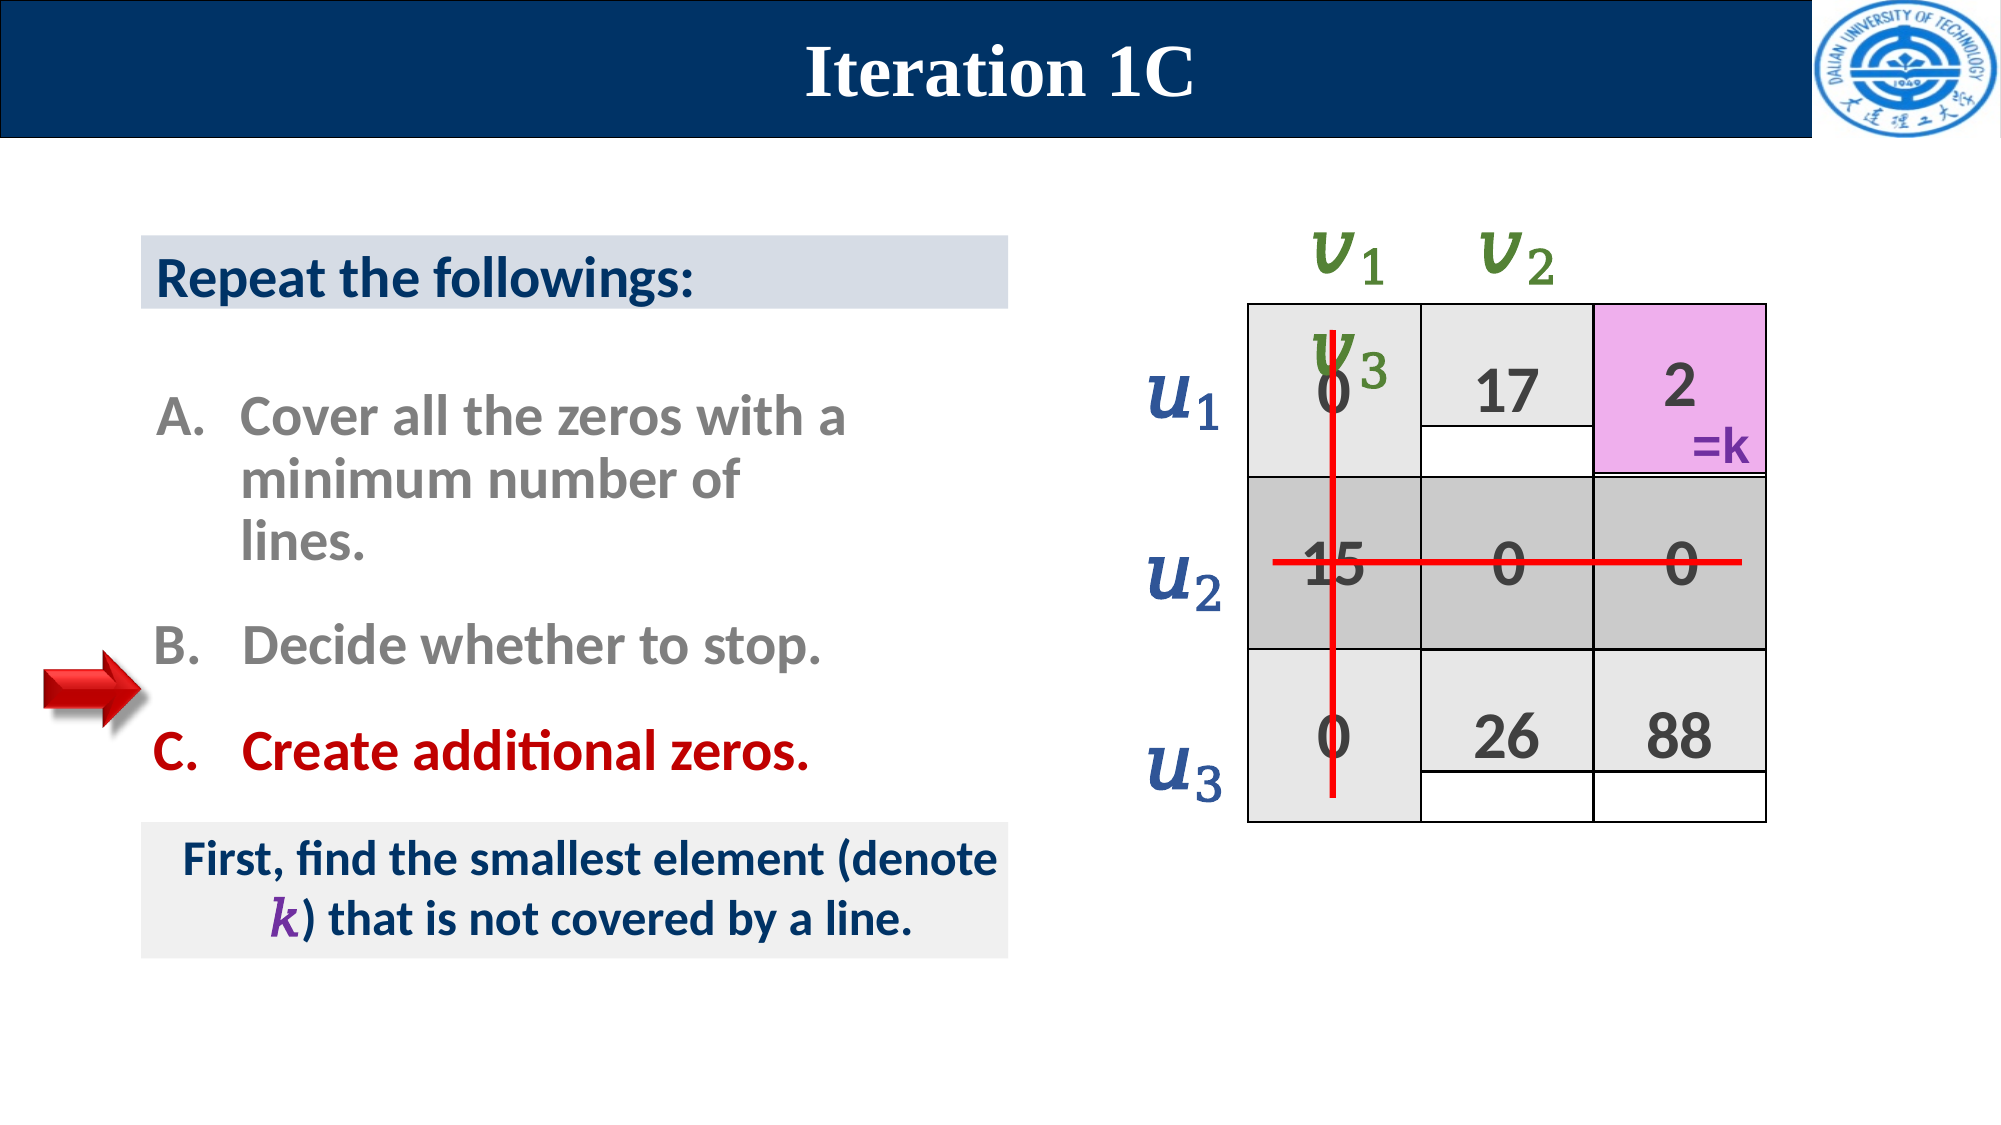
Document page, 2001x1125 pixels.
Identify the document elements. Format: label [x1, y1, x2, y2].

text_box [141, 235, 1009, 309]
text_box [153, 374, 871, 782]
text_box [1245, 189, 1769, 825]
picture [1812, 0, 2000, 138]
title [774, 0, 1226, 161]
text_box [141, 822, 1009, 959]
text_box [1137, 332, 1225, 811]
picture [39, 645, 163, 751]
